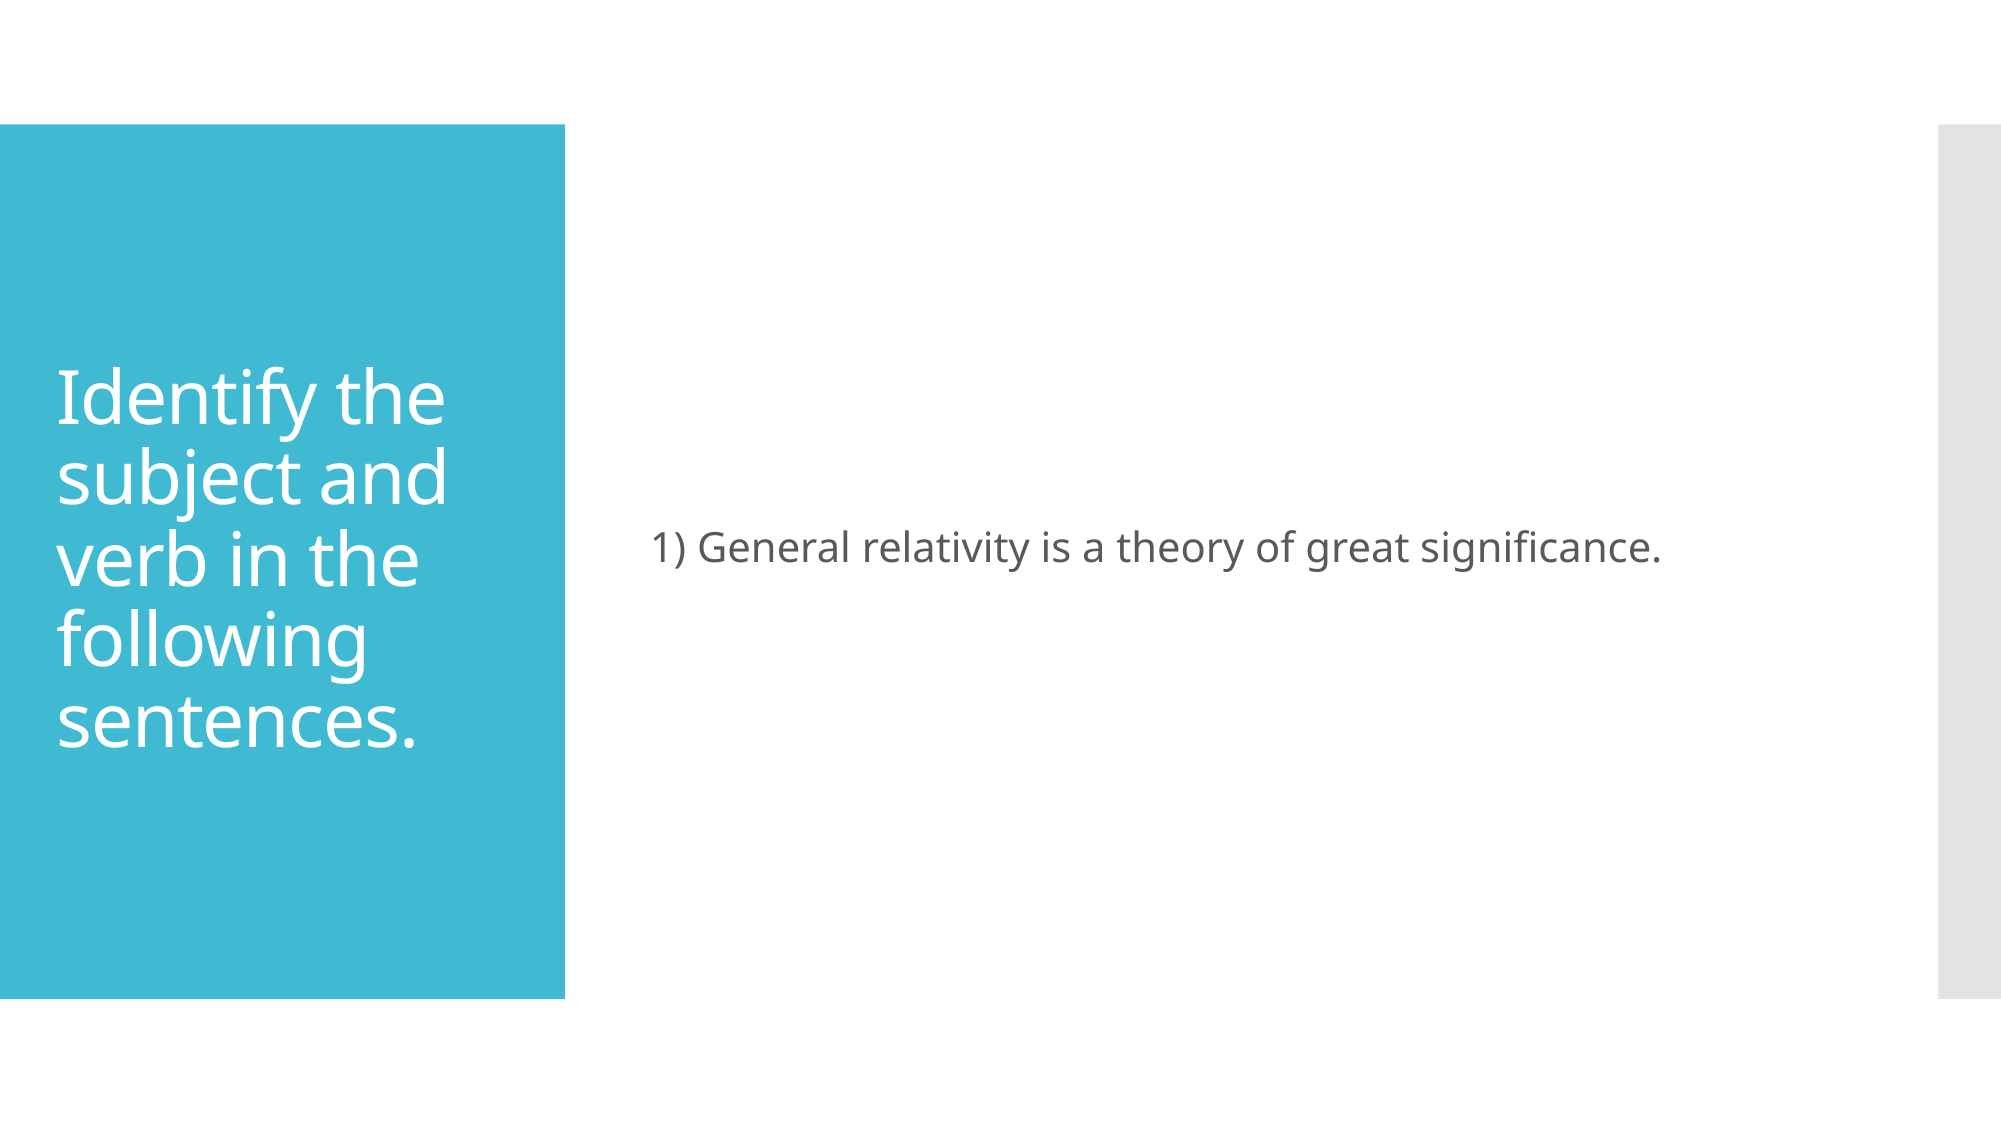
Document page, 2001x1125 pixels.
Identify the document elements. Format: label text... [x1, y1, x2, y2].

title Identify the subject and verb in the following sentences. [41, 184, 525, 940]
list 1) General relativity is a theory of great significance. [634, 141, 1835, 982]
